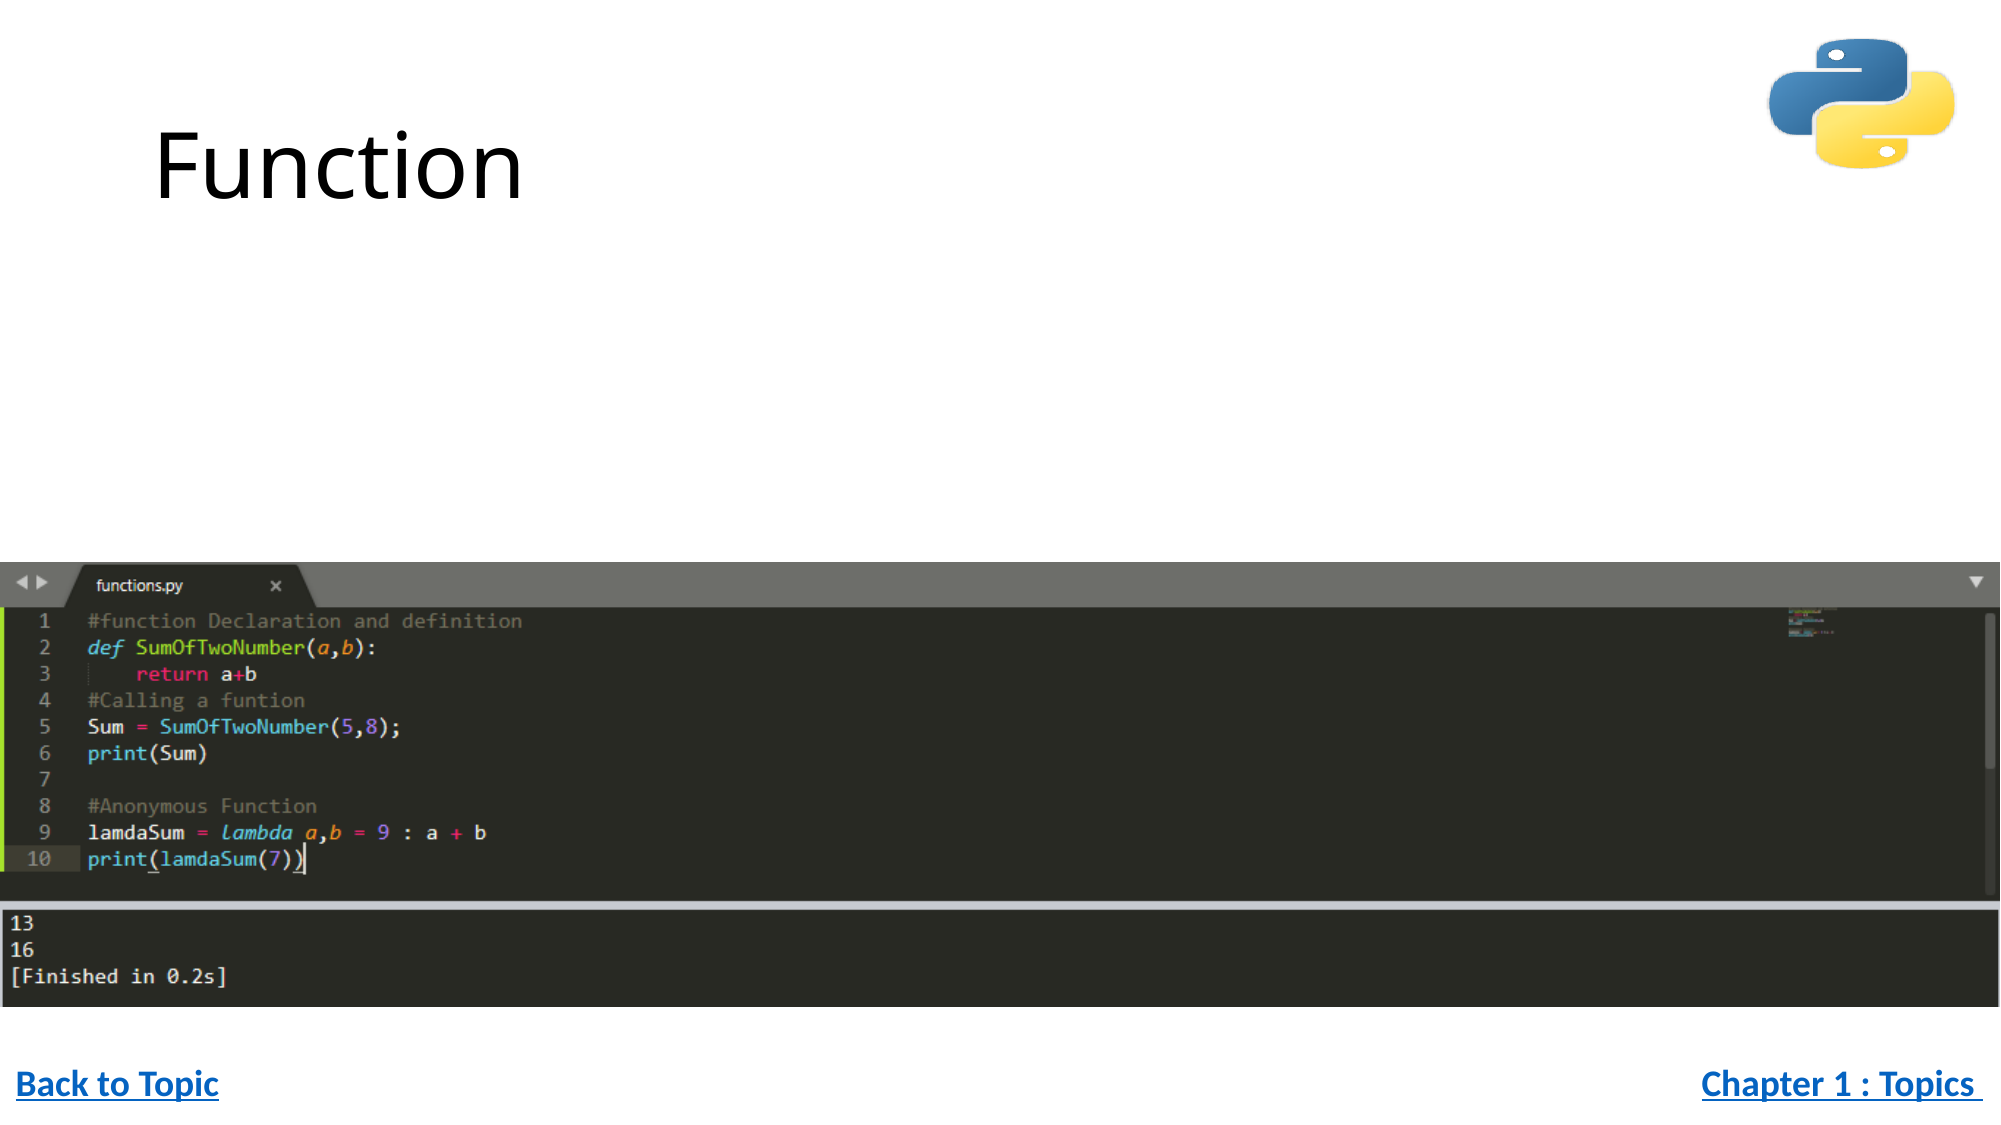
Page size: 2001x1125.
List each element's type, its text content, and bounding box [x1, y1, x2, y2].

title Function [137, 59, 1863, 278]
picture [0, 562, 2000, 1007]
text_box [0, 1051, 2000, 1112]
picture [1727, 10, 1998, 197]
